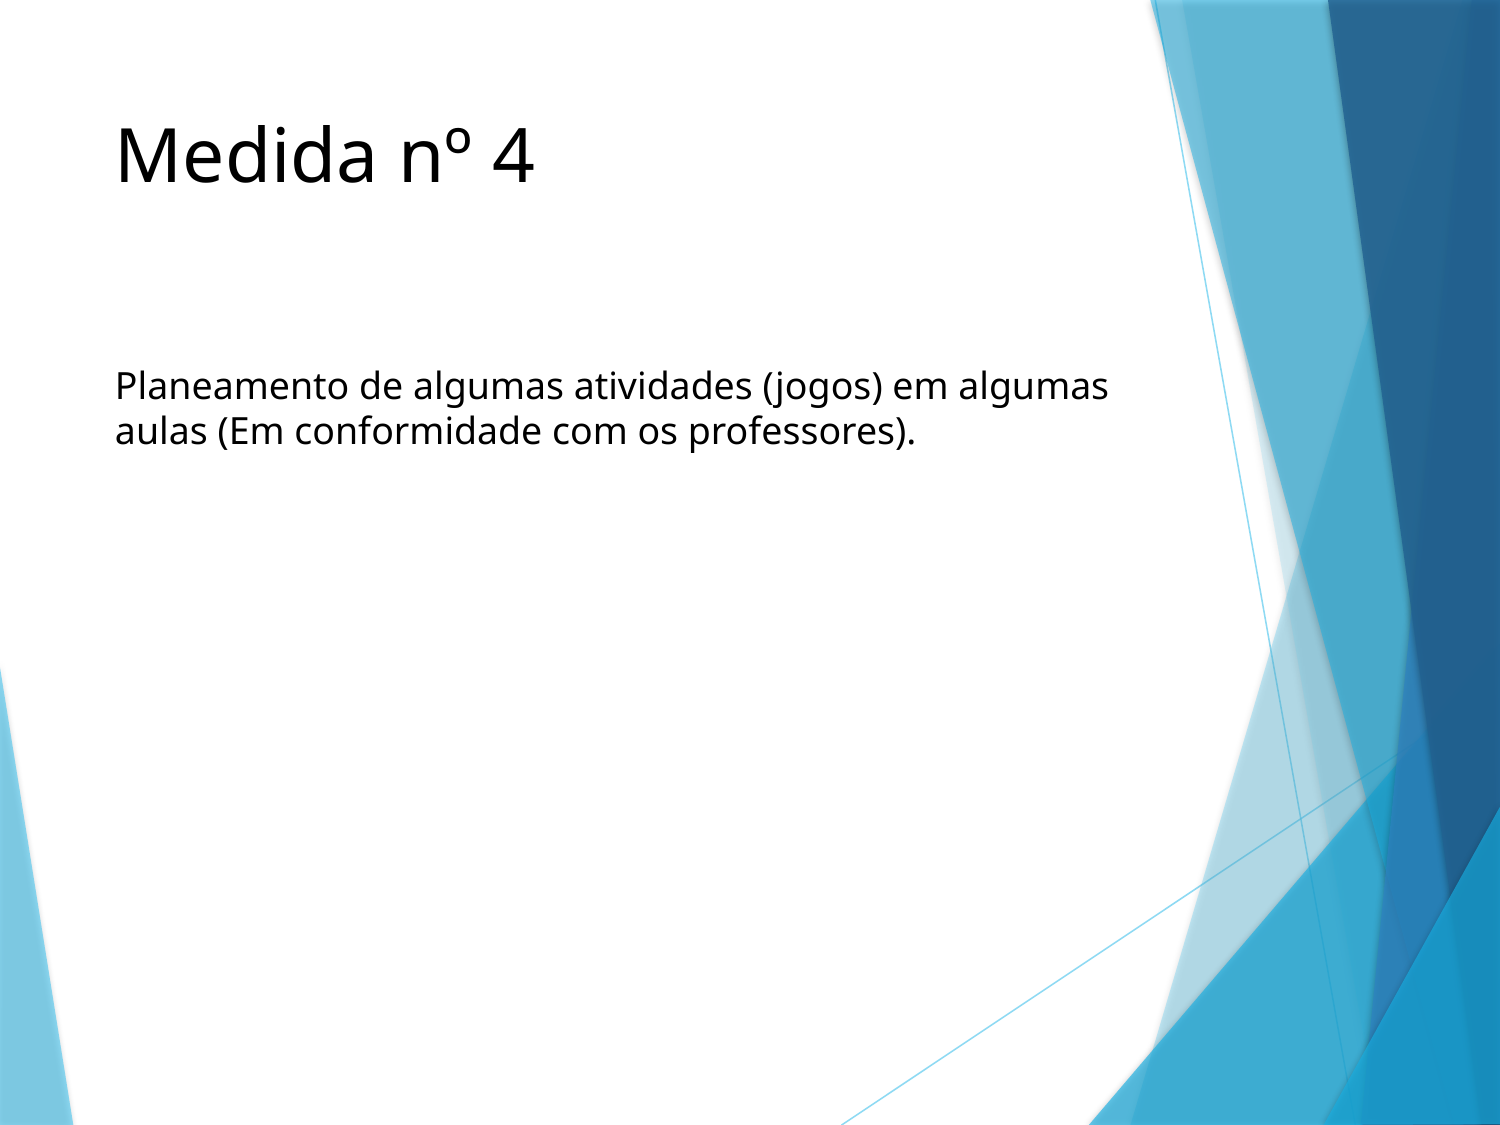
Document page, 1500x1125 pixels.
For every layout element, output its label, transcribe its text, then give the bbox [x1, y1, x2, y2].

list Planeamento de algumas atividades (jogos) em algumas aulas (Em conformidade com os professores). [99, 354, 1142, 992]
title Medida nº 4 [99, 99, 1142, 317]
